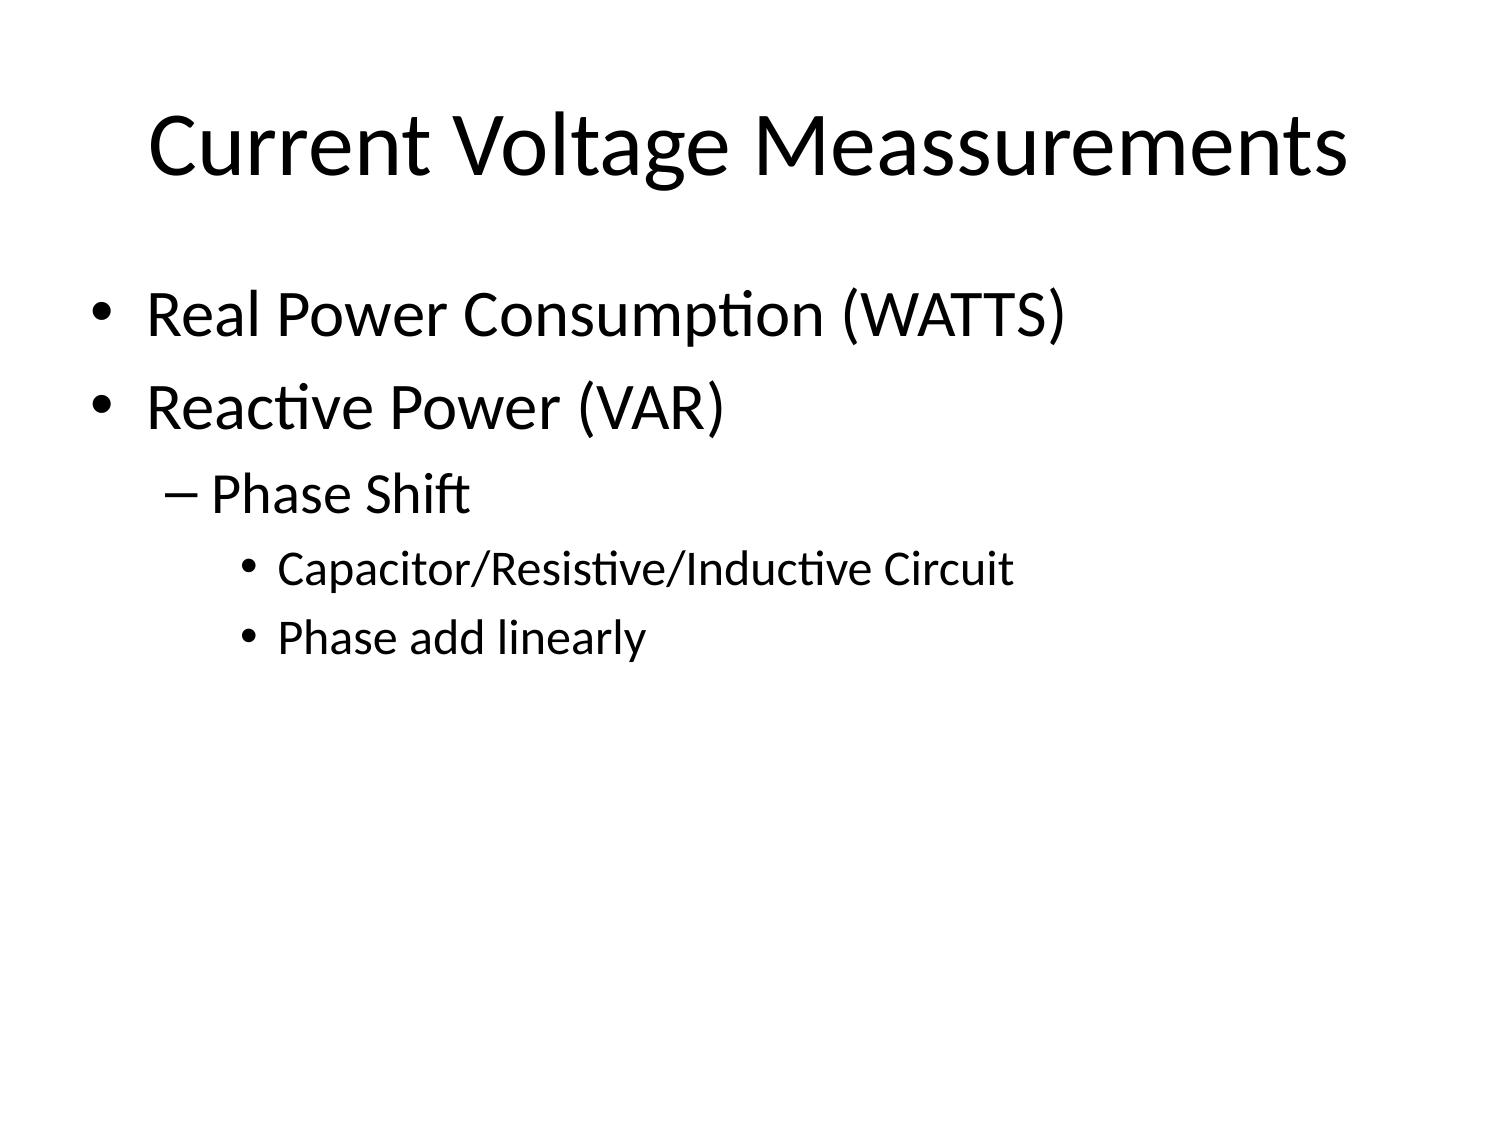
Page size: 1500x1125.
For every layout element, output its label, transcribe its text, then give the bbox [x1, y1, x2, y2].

list Real Power Consumption (WATTS) Reactive Power (VAR) Phase Shift Capacitor/Resistive/Inductive Circuit Phase add linearly [75, 262, 1425, 1005]
title Current Voltage Meassurements [75, 45, 1425, 233]
